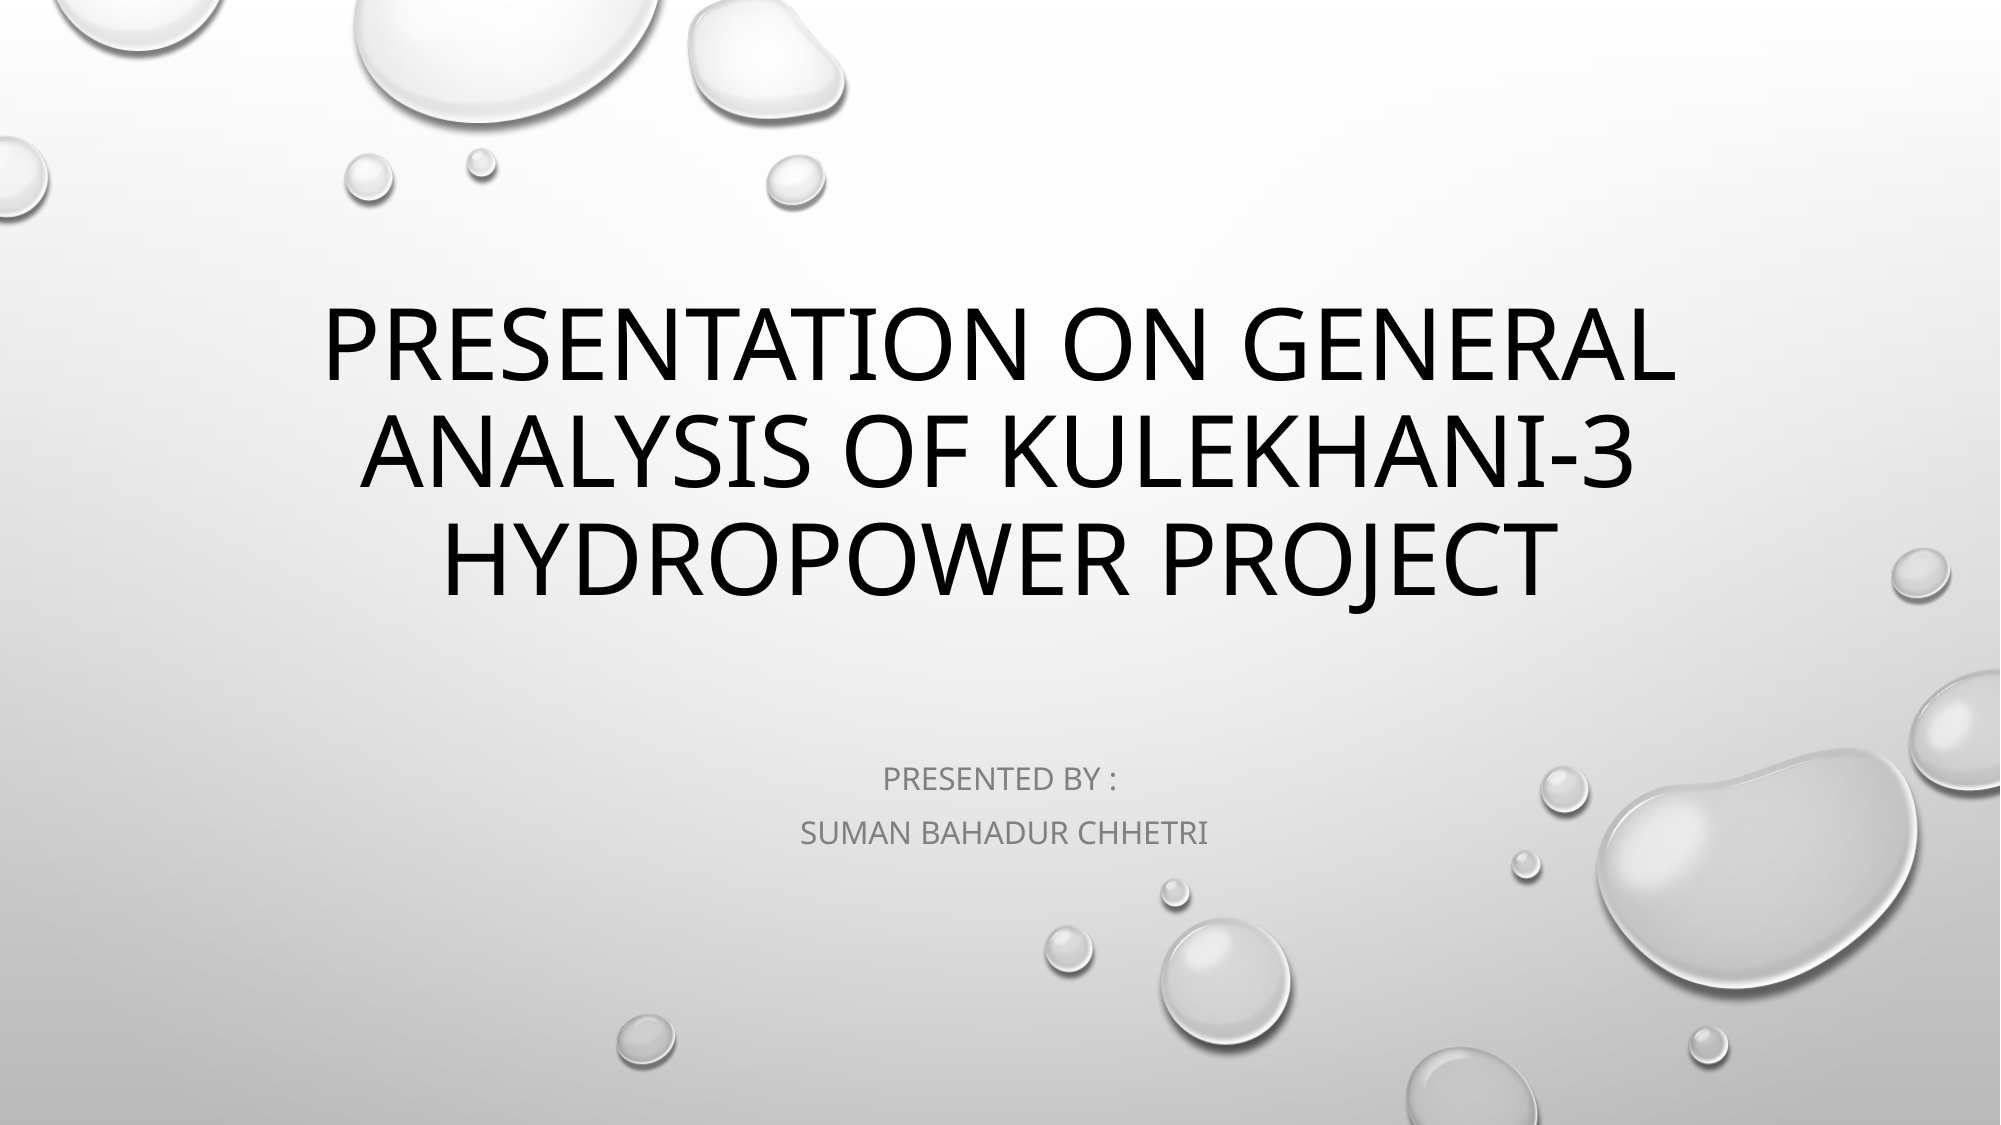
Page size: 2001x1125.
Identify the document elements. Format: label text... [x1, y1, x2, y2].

picture [0, 0, 2000, 1125]
title Presentation on General Analysis of Kulekhani-3 Hydropower Project [287, 213, 1713, 625]
subtitle Presented By : Suman Bahadur Chhetri [287, 637, 1713, 863]
